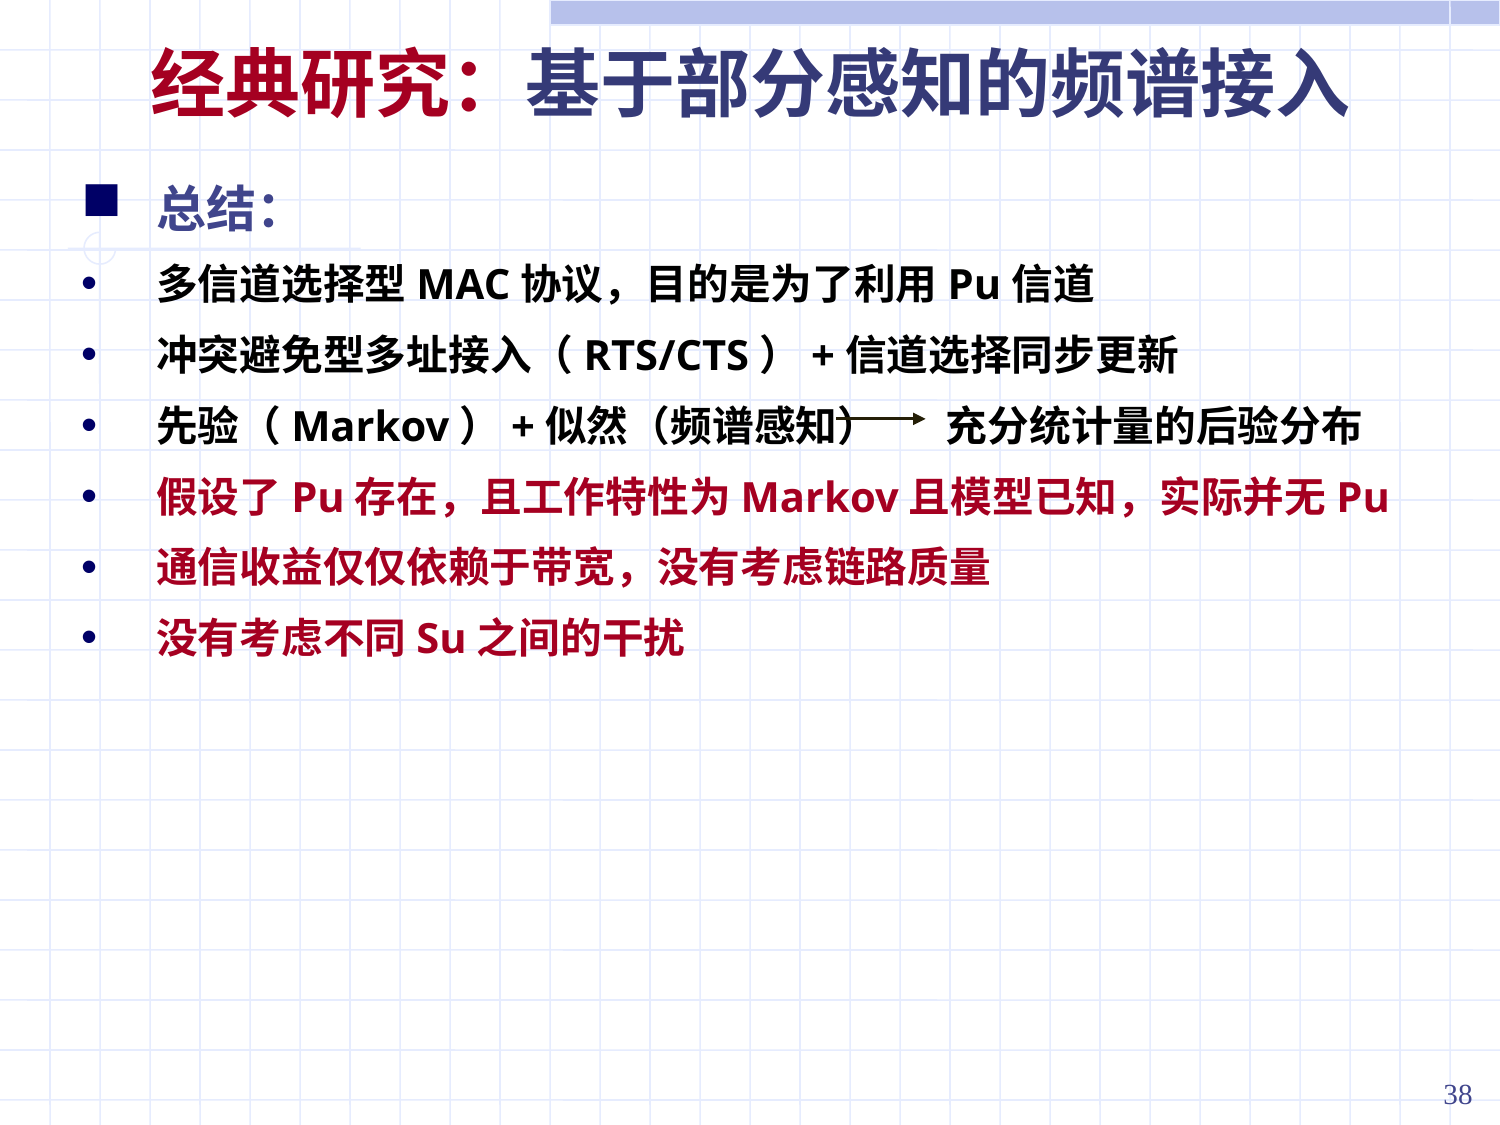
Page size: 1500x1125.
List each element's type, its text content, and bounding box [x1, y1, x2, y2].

text_box 总结： 多信道选择型MAC协议，目的是为了利用Pu信道 冲突避免型多址接入（RTS/CTS）+信道选择同步更新 先验（Markov）+似然（频谱感知） 充分统计量的后验分布 假设了Pu存在，且工作特性为Markov且模型已知，实际并无Pu 通信收益仅仅依赖于带宽，没有考虑链路质量 没有考虑不同Su之间的干扰 [66, 154, 1500, 1125]
text_box 经典研究：基于部分感知的频谱接入 [0, 24, 1500, 155]
